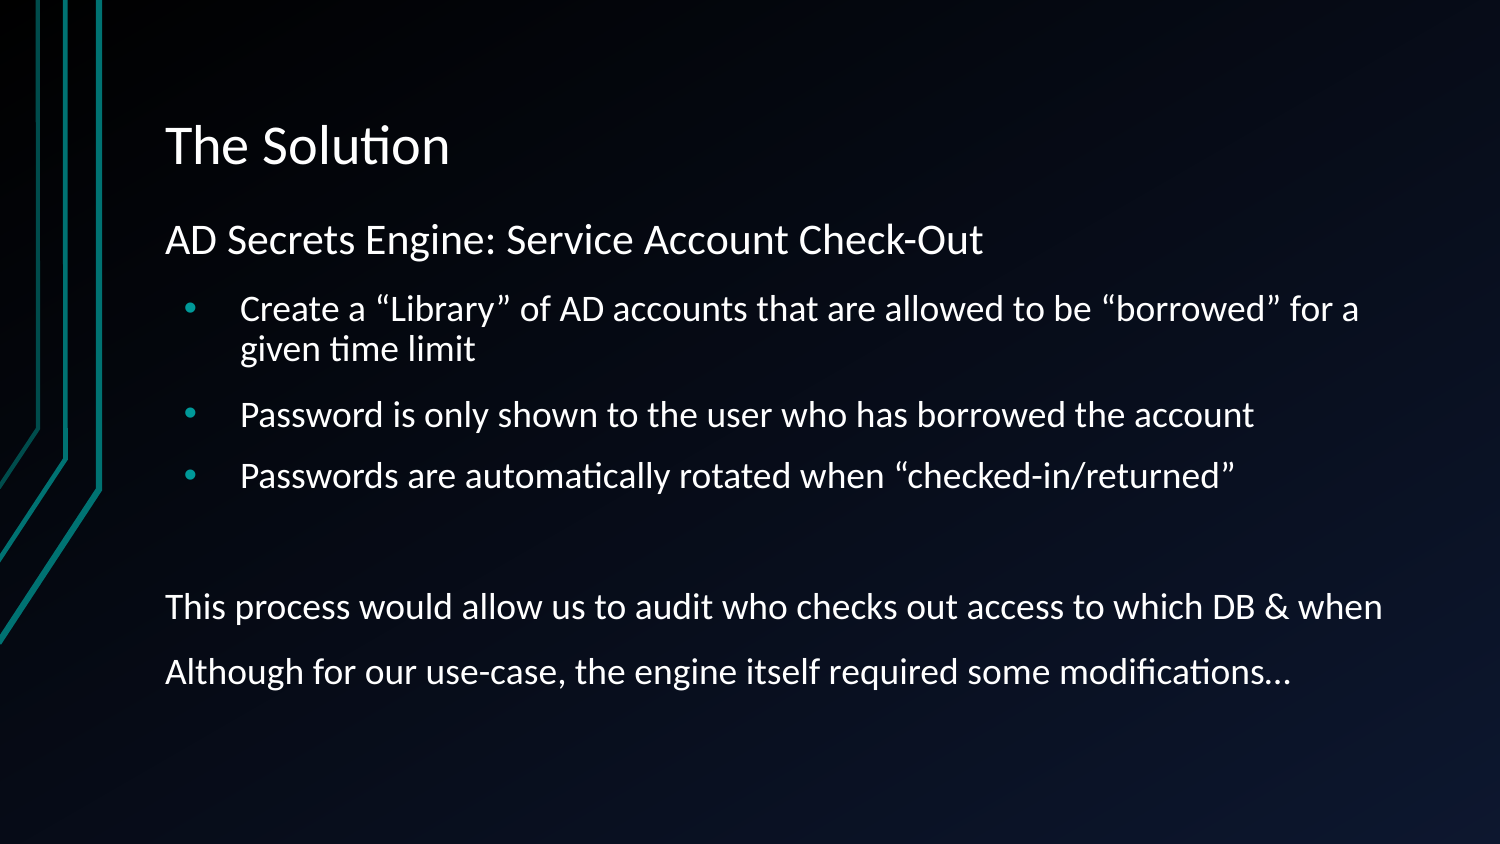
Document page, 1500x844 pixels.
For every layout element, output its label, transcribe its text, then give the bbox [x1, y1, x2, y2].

list AD Secrets Engine: Service Account Check-Out Create a “Library” of AD accounts that are allowed to be “borrowed” for a given time limit Password is only shown to the user who has borrowed the account Passwords are automatically rotated when “checked-in/returned” This process would allow us to audit who checks out access to which DB & when Although for our use-case, the engine itself required some modifications… [150, 209, 1425, 759]
title The Solution [150, 33, 1425, 185]
